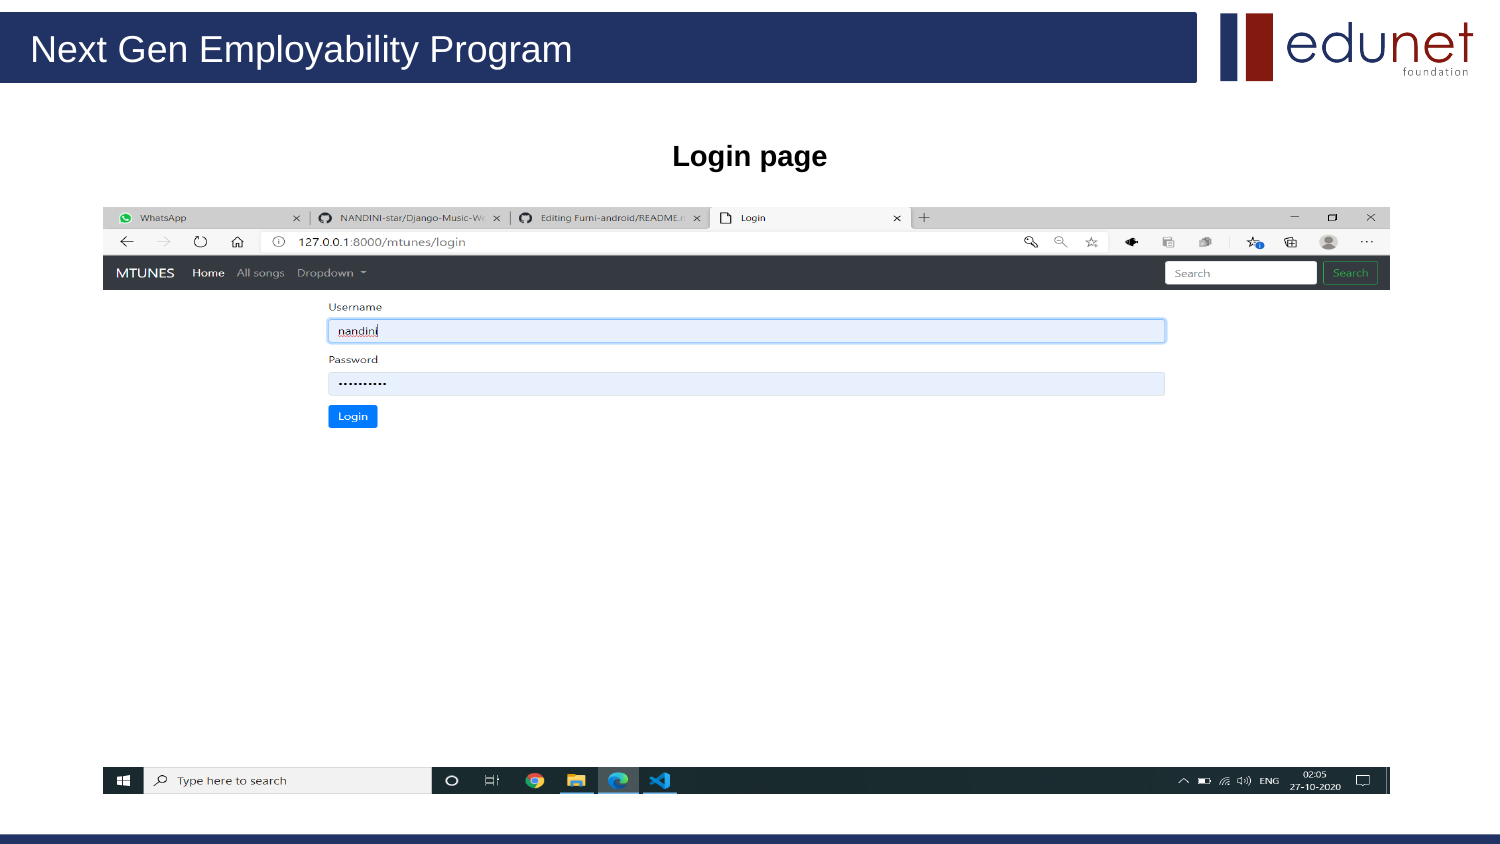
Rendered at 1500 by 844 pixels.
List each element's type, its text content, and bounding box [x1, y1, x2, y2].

title Login page [103, 101, 1397, 208]
picture [1279, 14, 1482, 83]
picture [102, 207, 1390, 794]
